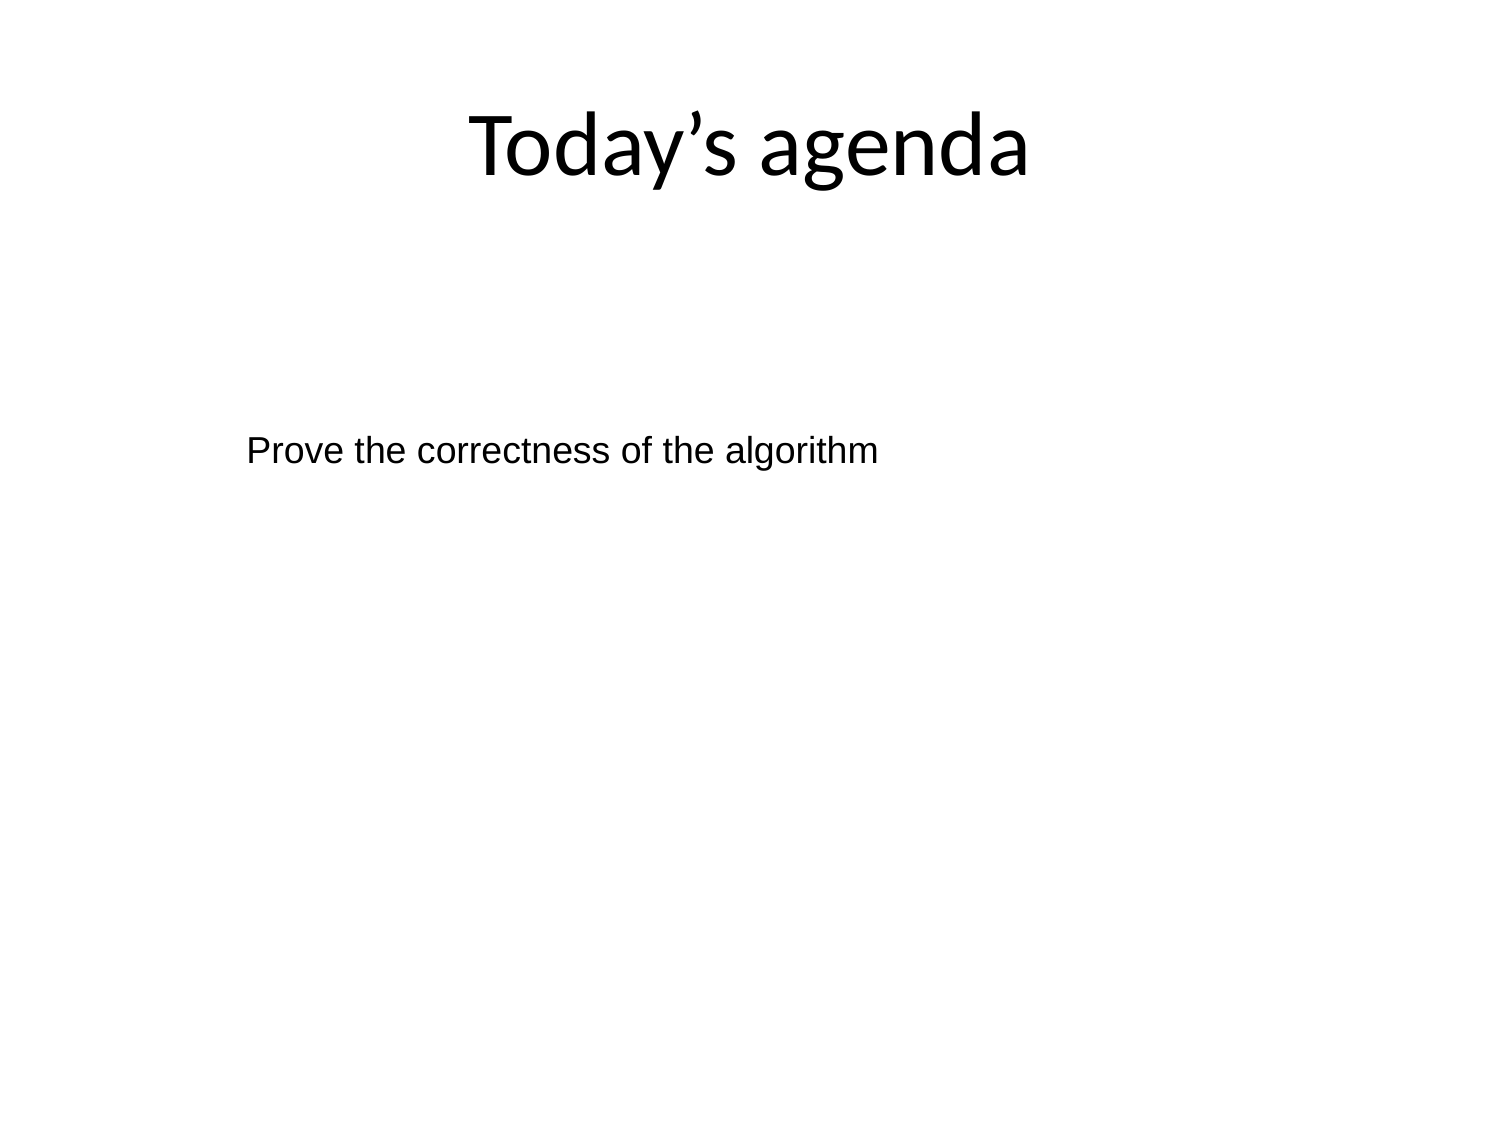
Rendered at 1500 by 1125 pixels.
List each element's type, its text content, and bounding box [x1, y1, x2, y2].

title Today’s agenda [75, 45, 1425, 233]
text_box Prove the correctness of the algorithm [231, 418, 895, 479]
